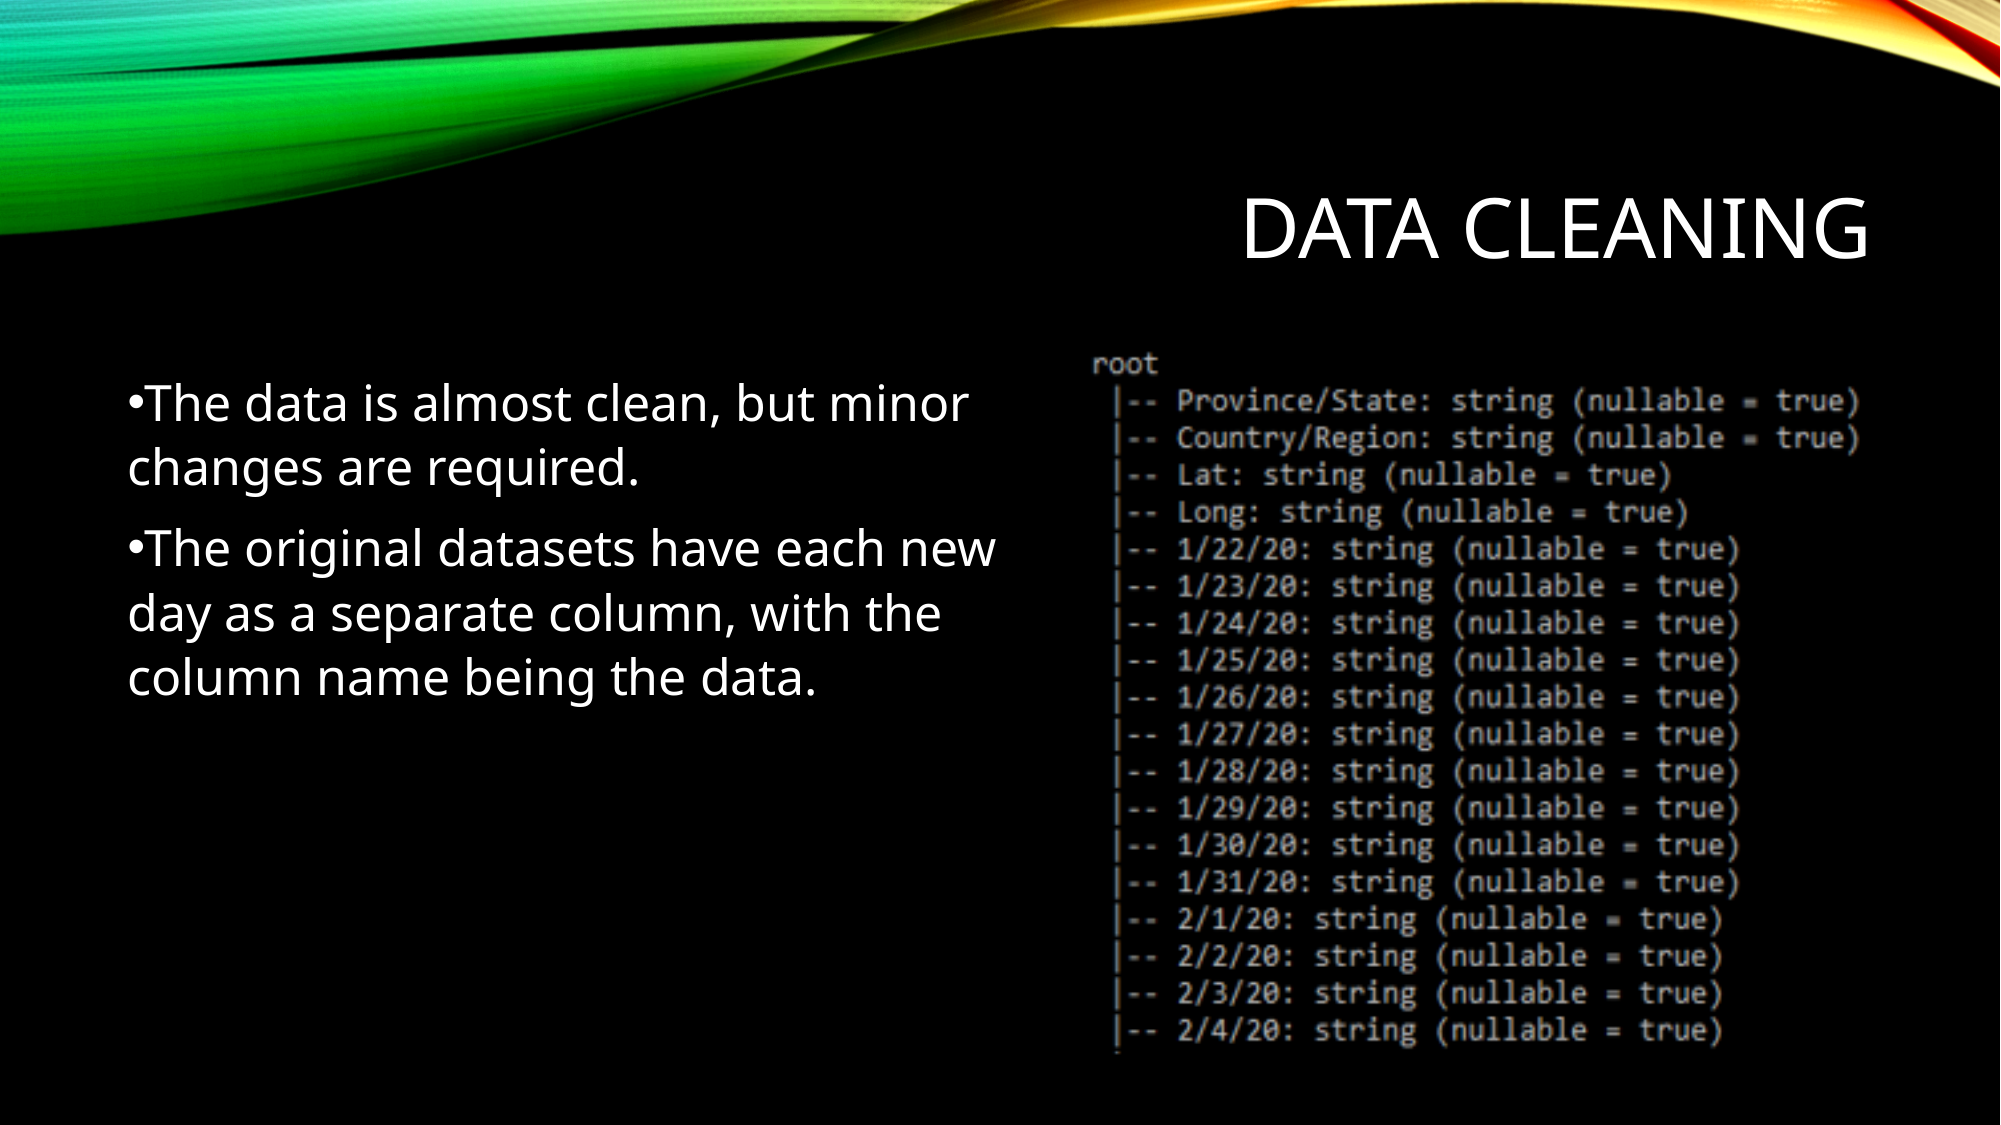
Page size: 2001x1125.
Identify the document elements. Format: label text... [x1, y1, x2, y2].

title Data cleaning [474, 125, 1888, 338]
list The data is almost clean, but minor changes are required. The original datasets have each new day as a separate column, with the column name being the data. [112, 360, 1022, 1021]
picture [1062, 337, 1937, 1068]
picture [0, 0, 2000, 237]
